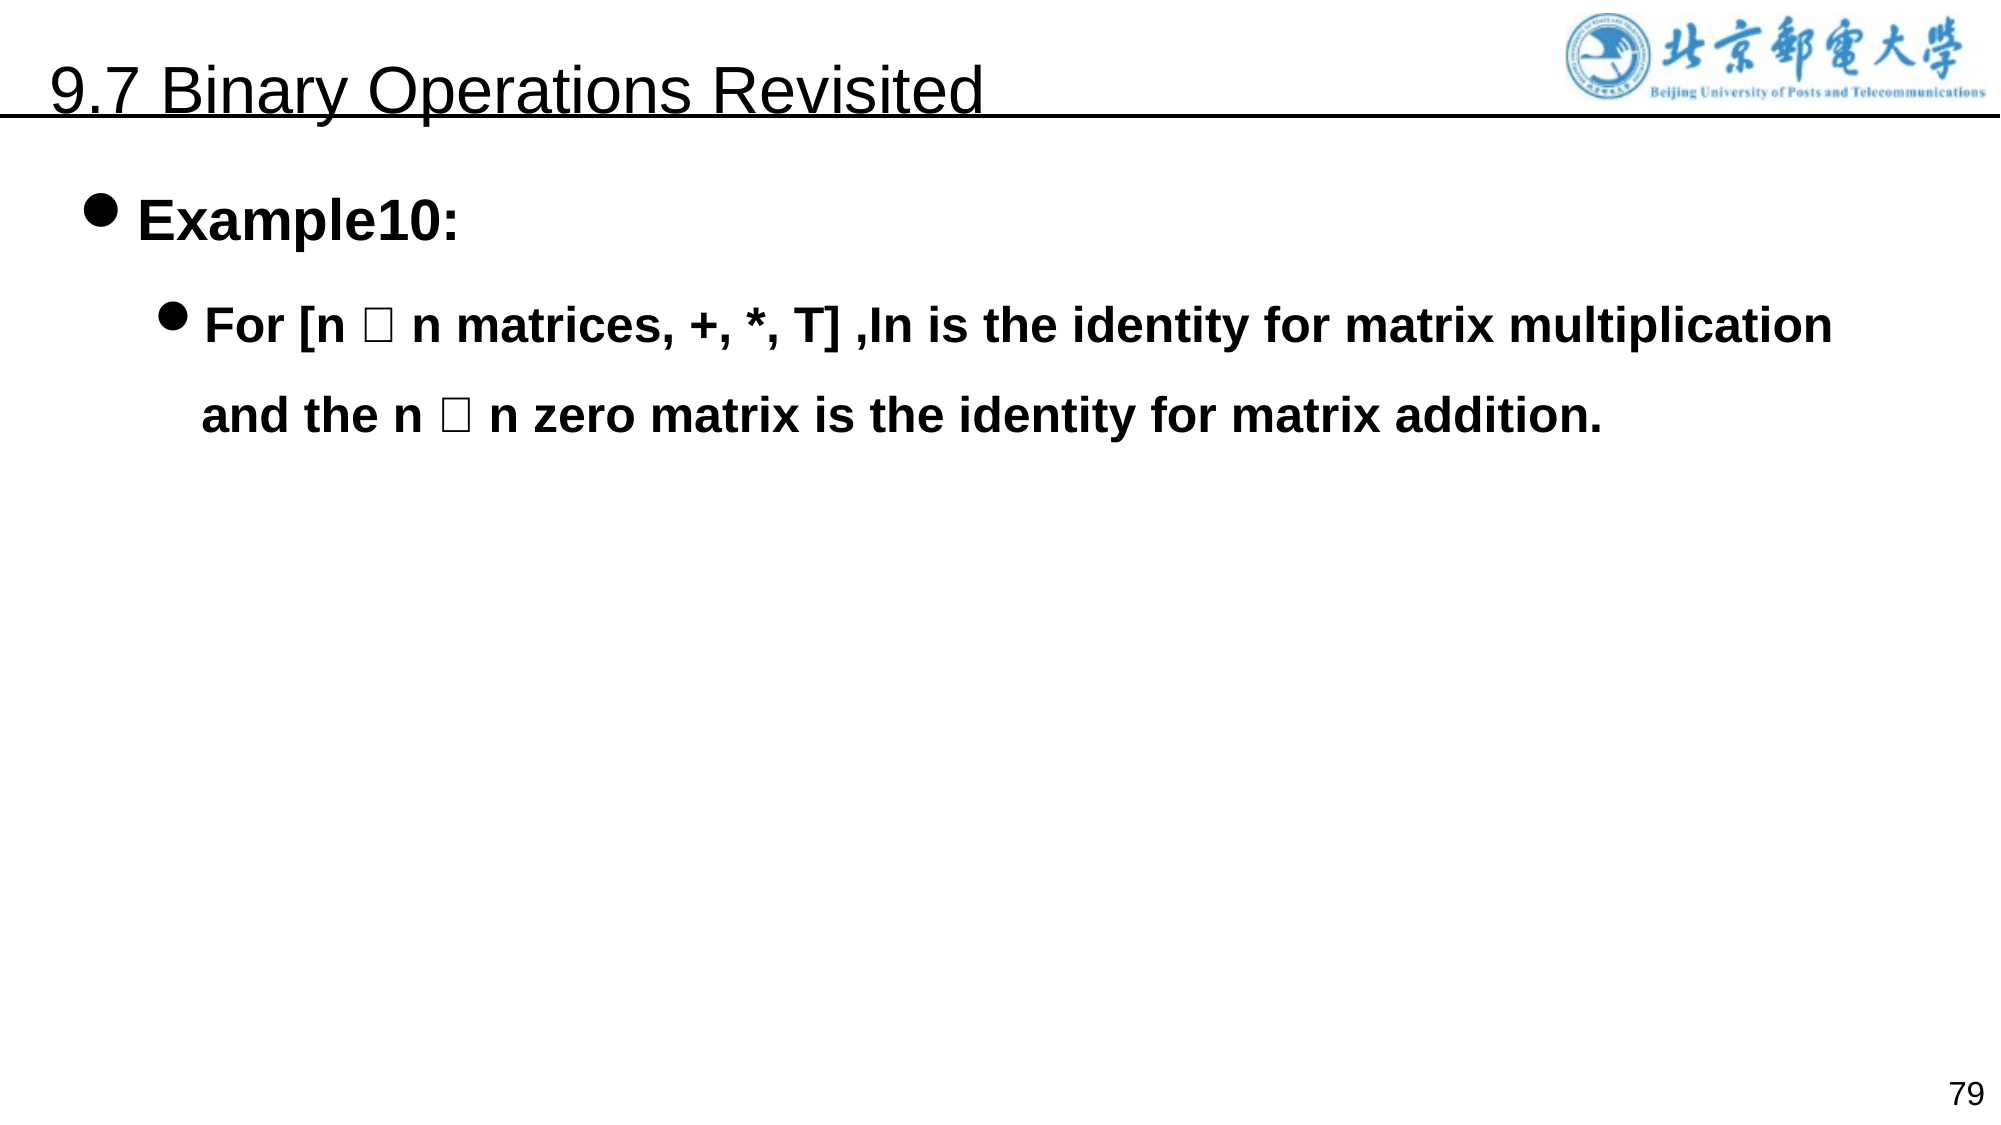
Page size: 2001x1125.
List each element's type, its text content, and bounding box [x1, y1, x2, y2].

text_box Example10: For [n  n matrices, +, *, T] ,In is the identity for matrix multiplication and the n  n zero matrix is the identity for matrix addition. [64, 140, 1906, 1024]
picture [1849, 13, 1988, 101]
text_box 9.7 Binary Operations Revisited [34, 0, 1849, 135]
